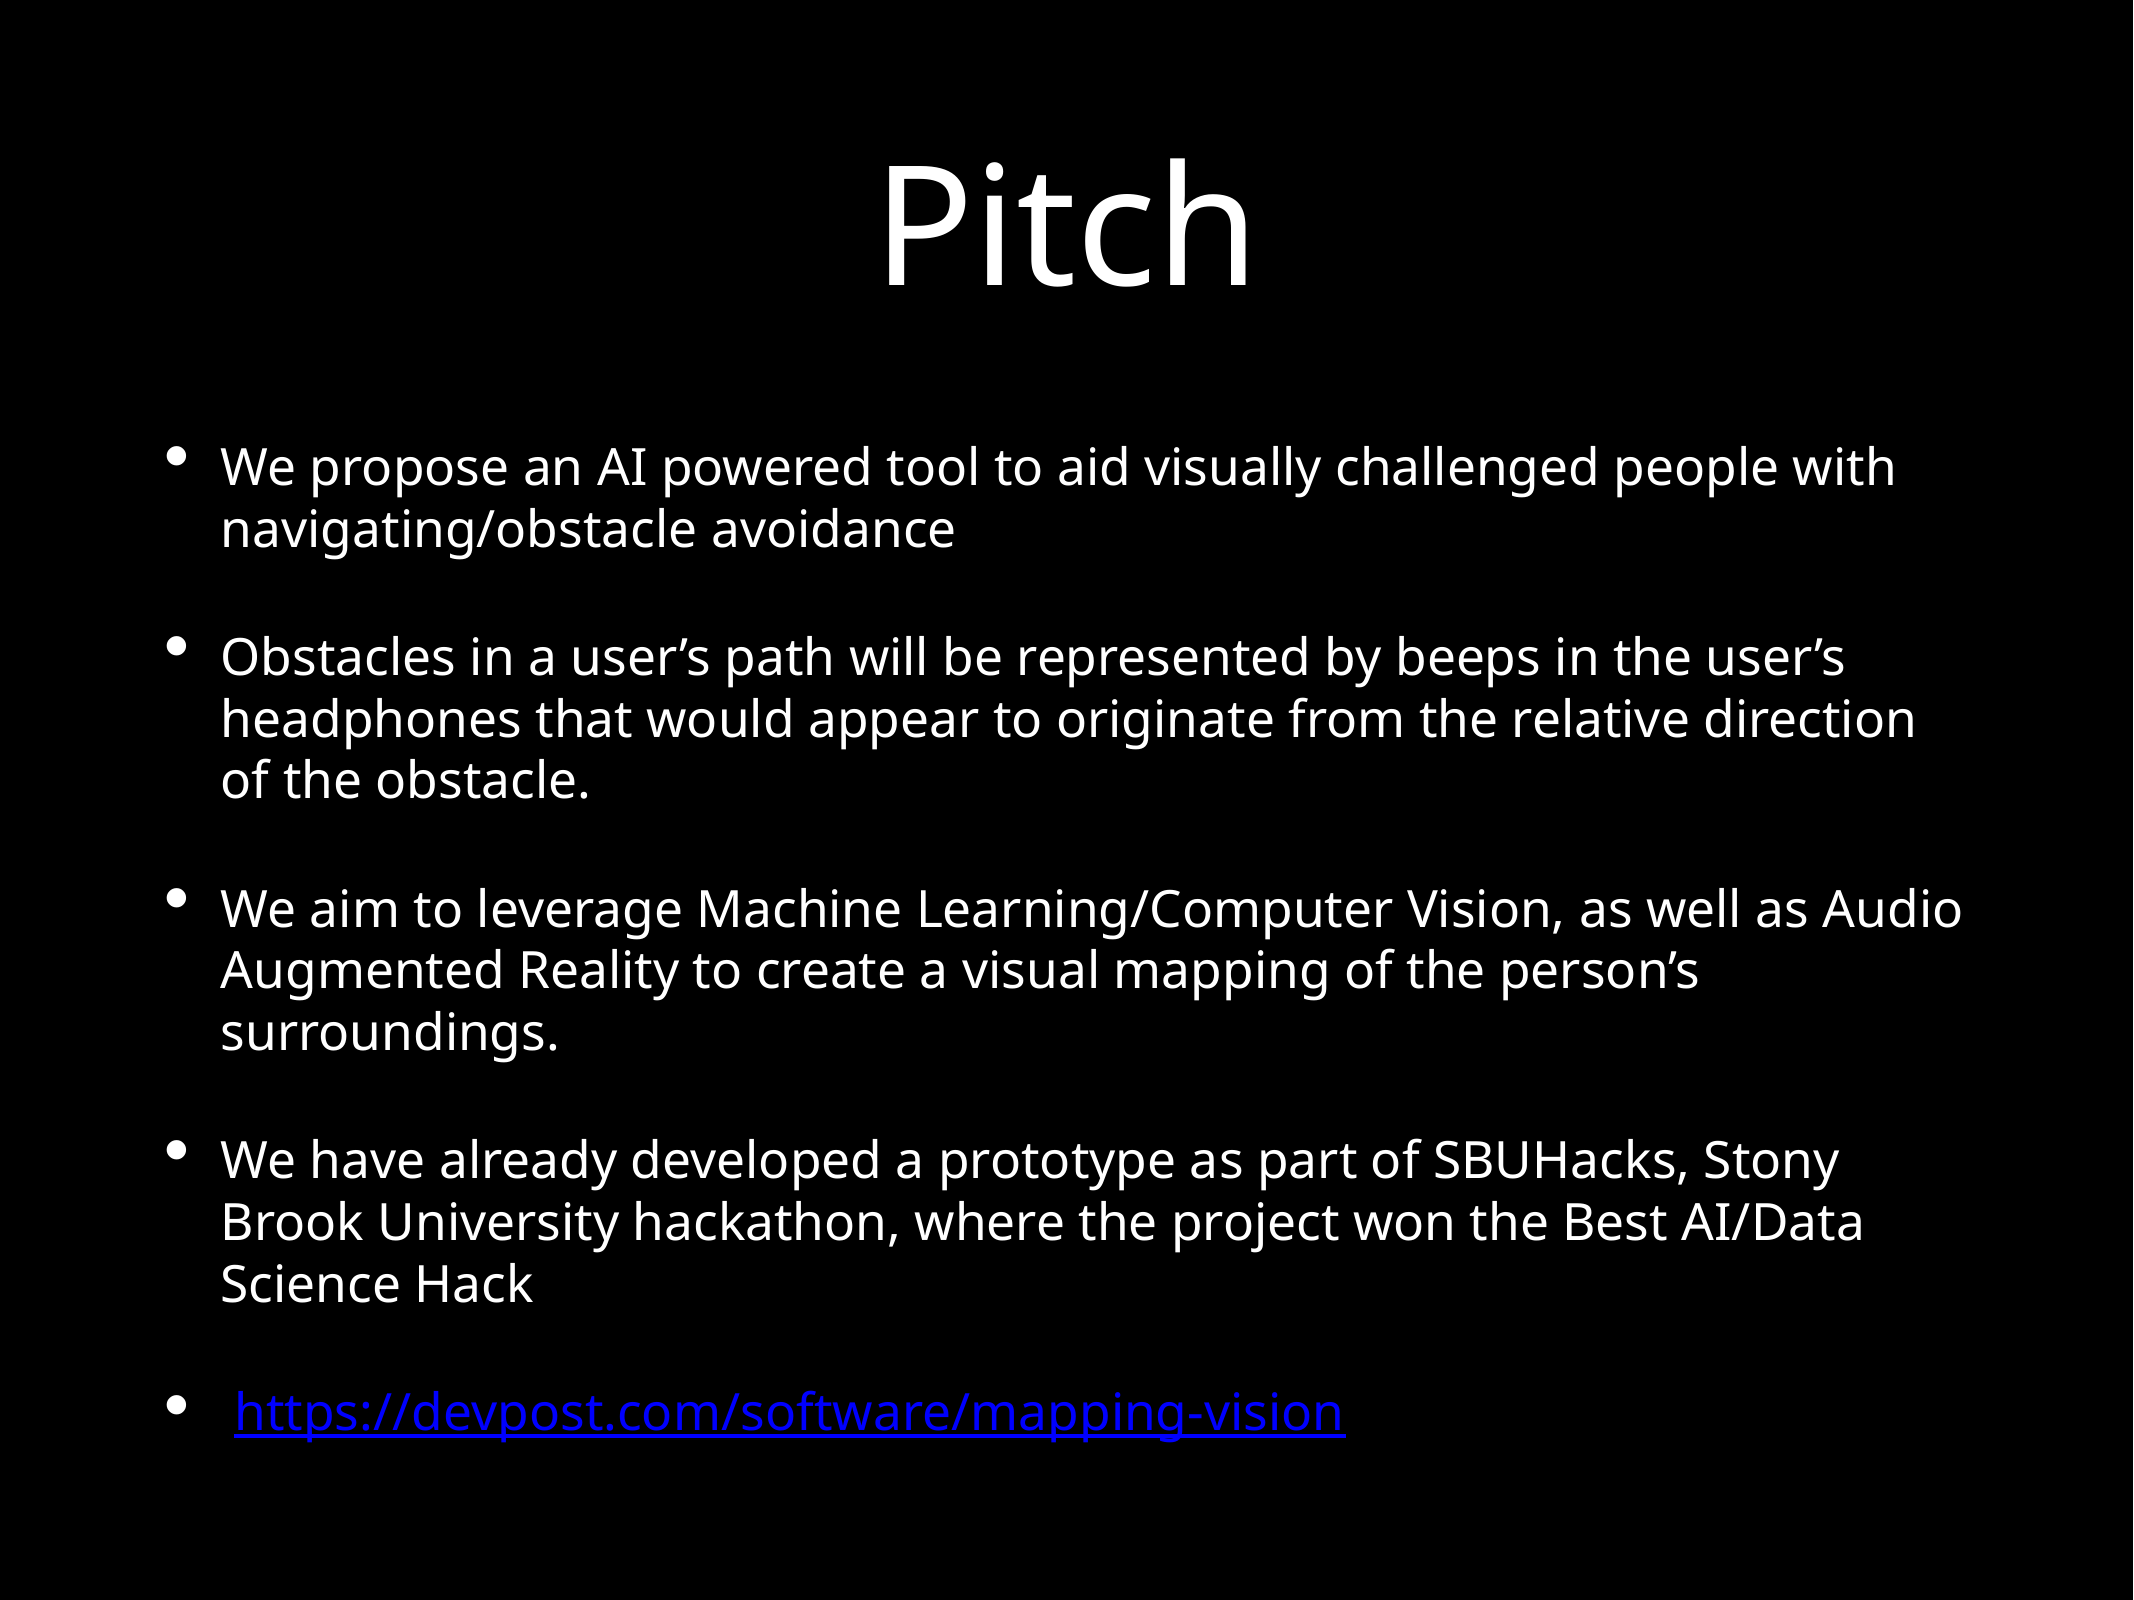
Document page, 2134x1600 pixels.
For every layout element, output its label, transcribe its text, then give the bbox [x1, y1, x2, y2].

title Pitch [155, 41, 1978, 397]
list We propose an AI powered tool to aid visually challenged people with navigating/obstacle avoidance Obstacles in a user’s path will be represented by beeps in the user’s headphones that would appear to originate from the relative direction of the obstacle. We aim to leverage Machine Learning/Computer Vision, as well as Audio Augmented Reality to create a visual mapping of the person’s surroundings. We have already developed a prototype as part of SBUHacks, Stony Brook University hackathon, where the project won the Best AI/Data Science Hack https://devpost.com/software/mapping-vision [155, 425, 1978, 1458]
